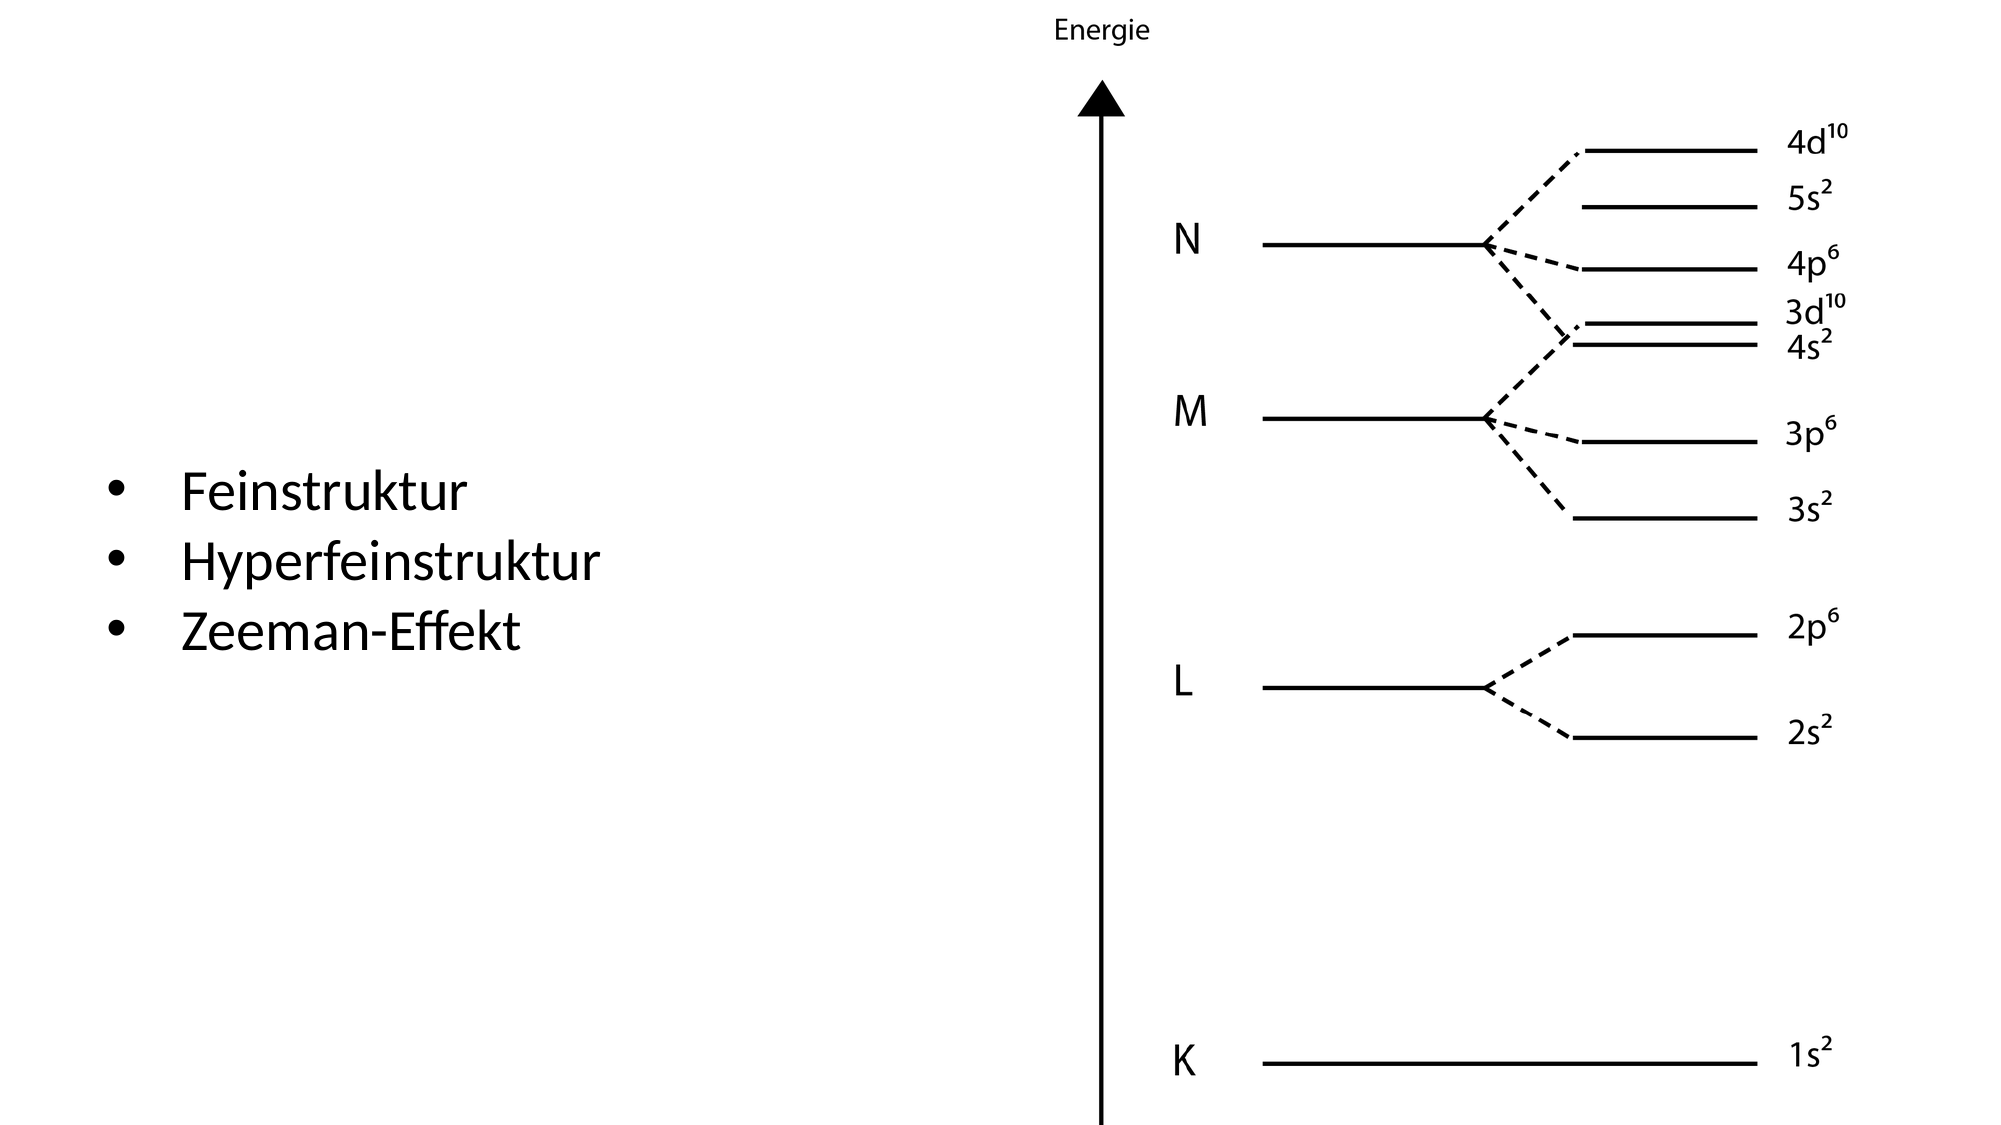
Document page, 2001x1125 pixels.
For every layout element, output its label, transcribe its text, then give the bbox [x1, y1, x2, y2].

text_box Feinstruktur Hyperfeinstruktur Zeeman-Effekt [91, 264, 850, 670]
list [1054, 14, 1848, 1125]
